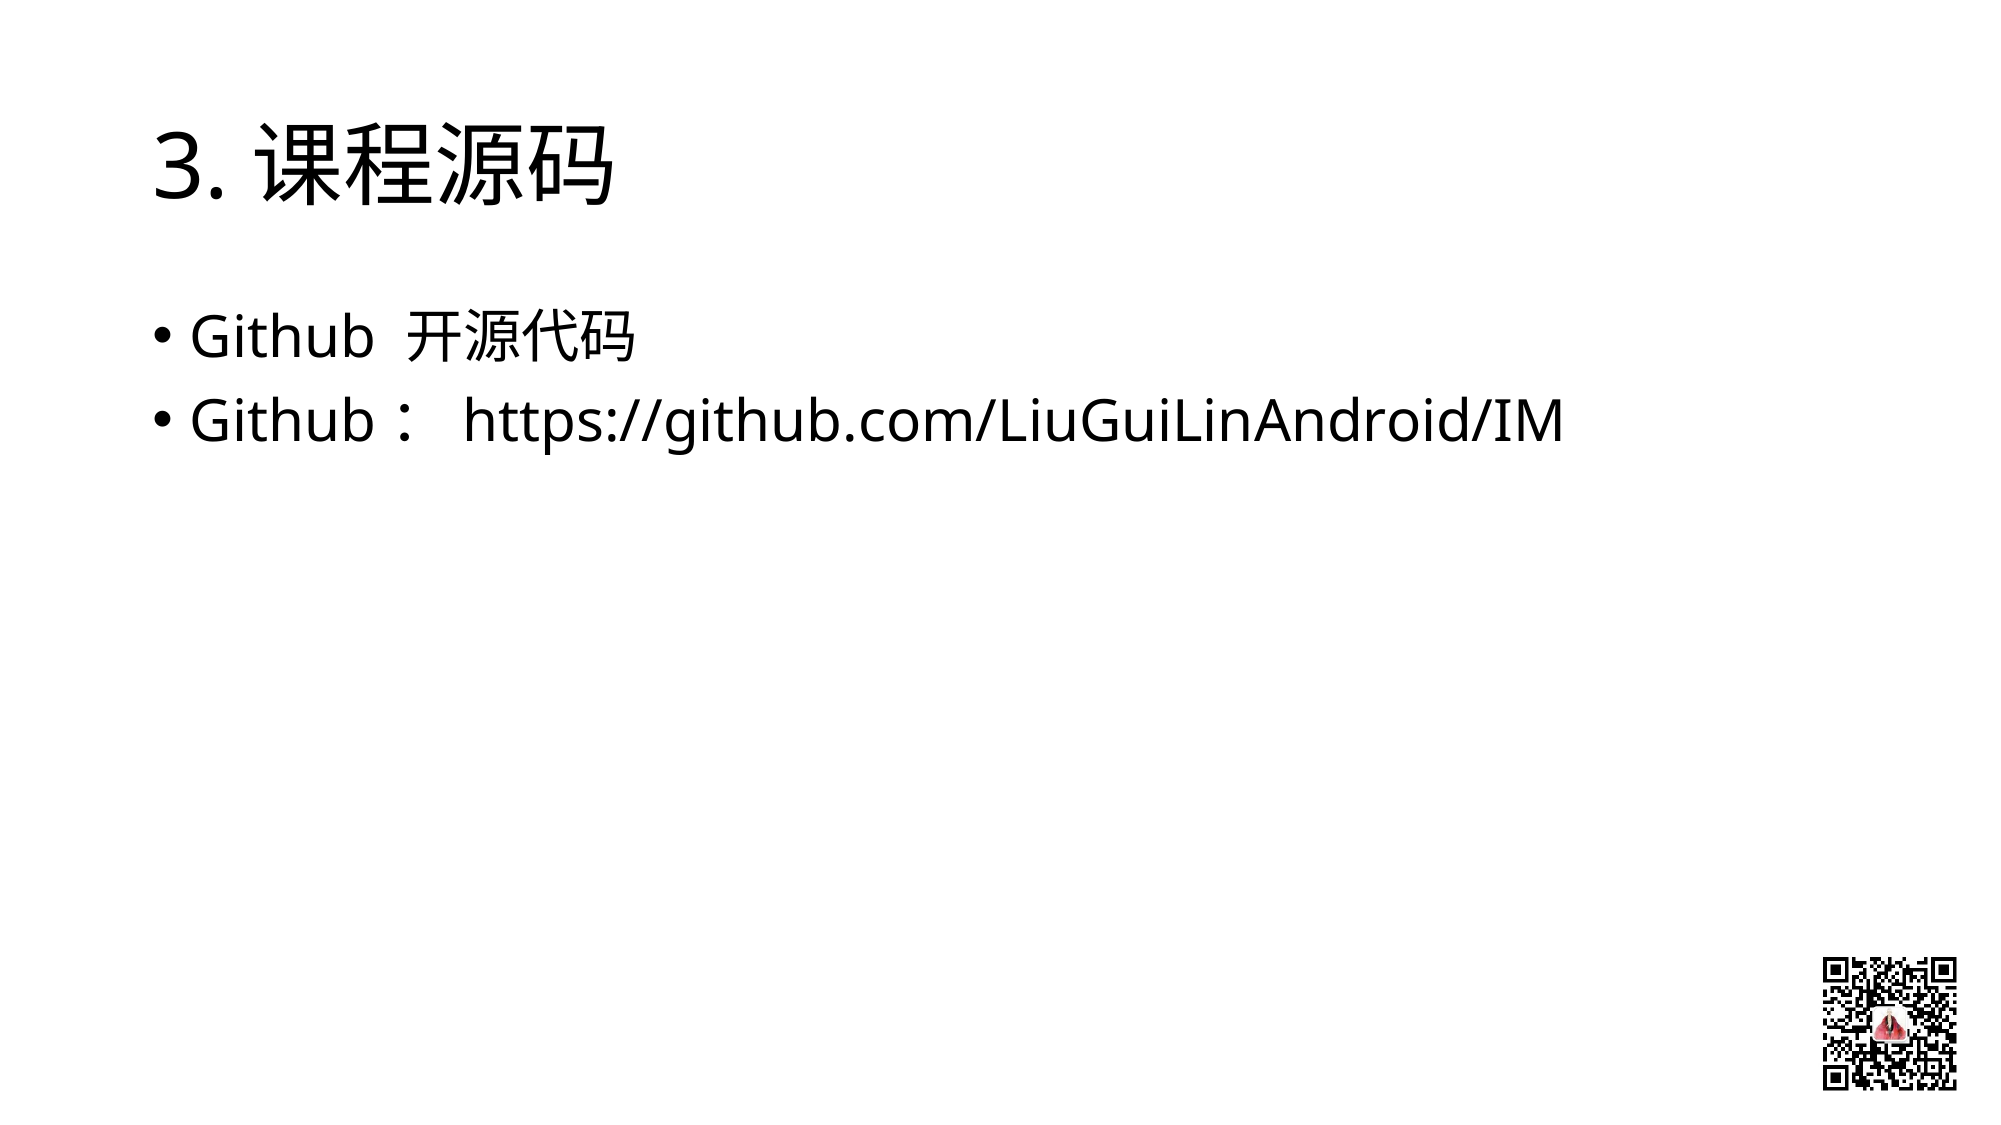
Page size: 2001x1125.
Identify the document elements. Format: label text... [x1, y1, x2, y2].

list Github 开源代码 Github：https://github.com/LiuGuiLinAndroid/IM [137, 299, 1863, 1014]
picture [1812, 946, 1967, 1101]
title 3.课程源码 [137, 59, 1863, 278]
